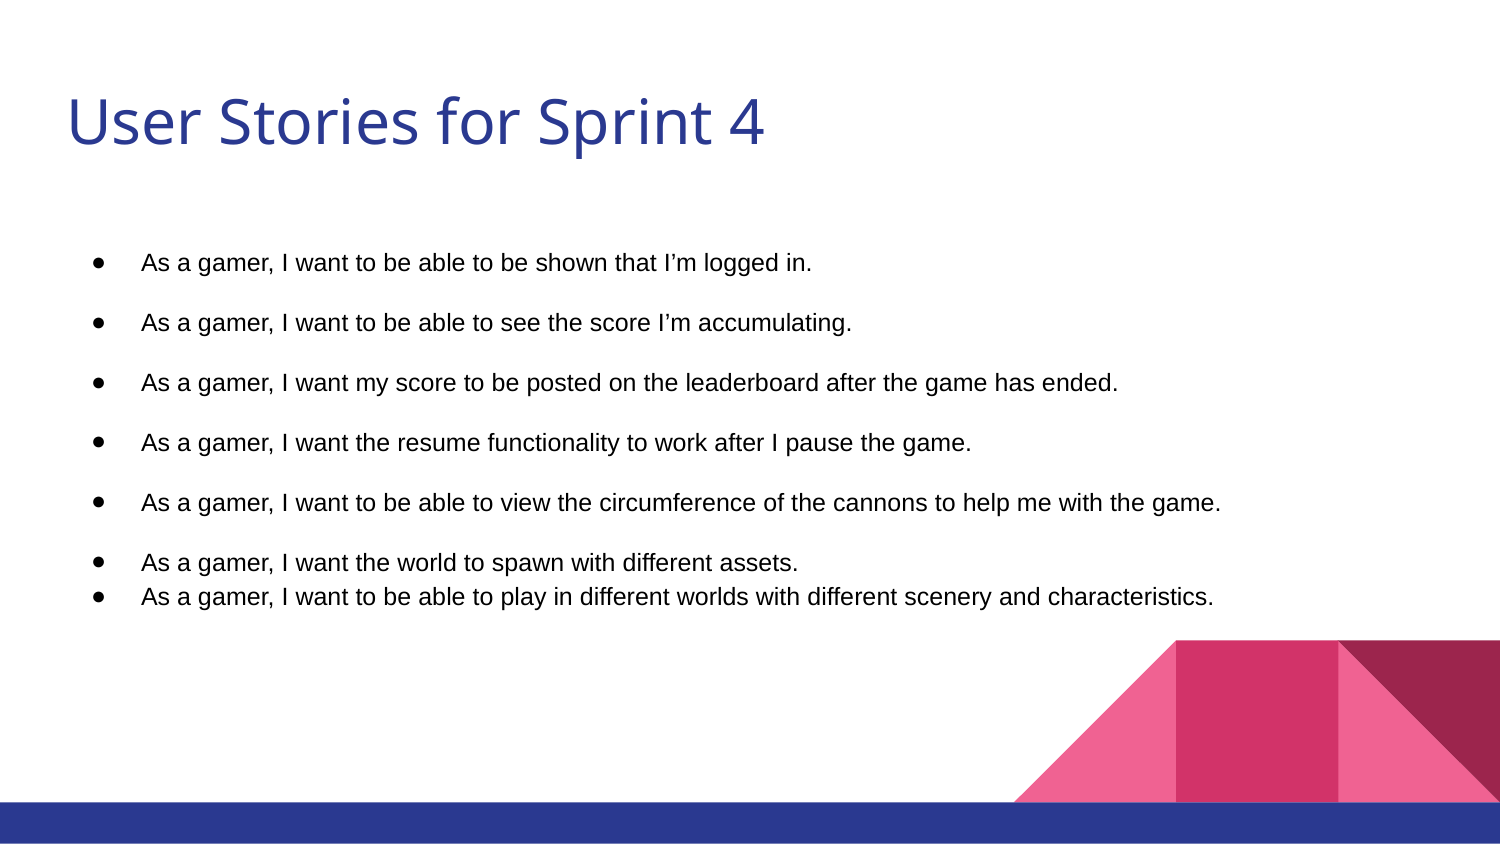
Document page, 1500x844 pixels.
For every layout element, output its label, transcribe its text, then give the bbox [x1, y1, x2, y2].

list As a gamer, I want to be able to be shown that I’m logged in. As a gamer, I want to be able to see the score I’m accumulating. As a gamer, I want my score to be posted on the leaderboard after the game has ended. As a gamer, I want the resume functionality to work after I pause the game. As a gamer, I want to be able to view the circumference of the cannons to help me with the game. As a gamer, I want the world to spawn with different assets. As a gamer, I want to be able to play in different worlds with different scenery and characteristics. [51, 201, 1449, 750]
title User Stories for Sprint 4 [51, 67, 1449, 167]
